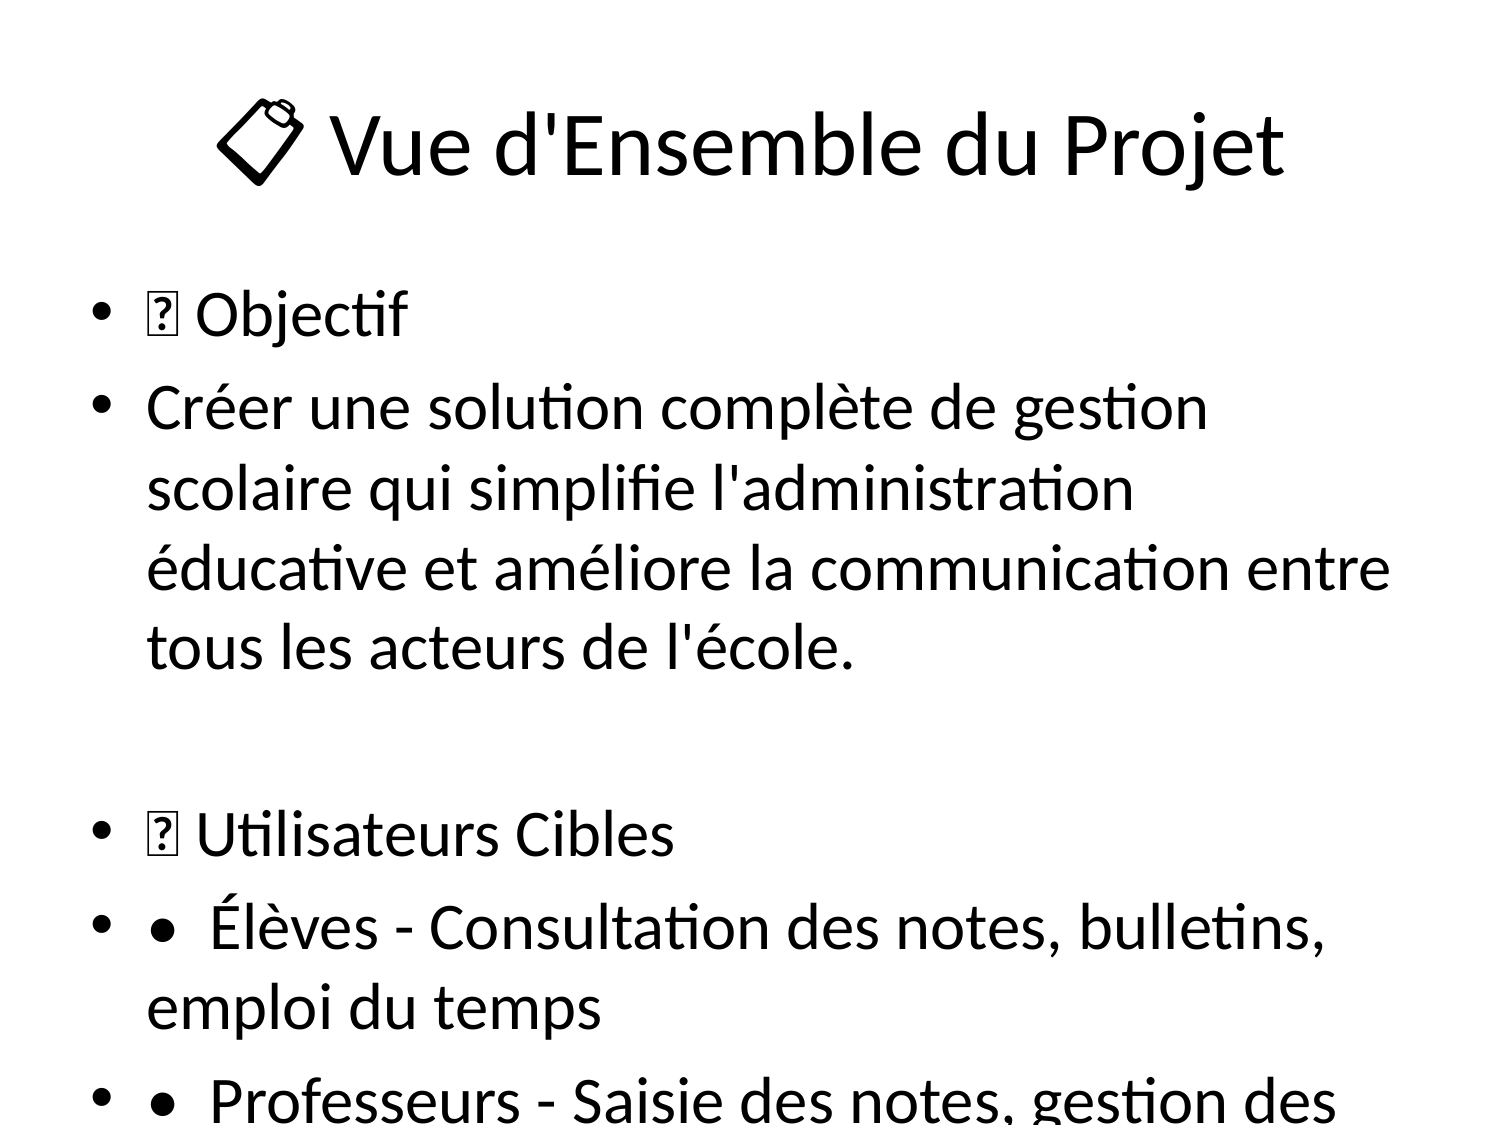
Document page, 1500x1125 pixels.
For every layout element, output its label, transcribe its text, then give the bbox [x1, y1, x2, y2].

list 🎯 Objectif Créer une solution complète de gestion scolaire qui simplifie l'administration éducative et améliore la communication entre tous les acteurs de l'école. 👥 Utilisateurs Cibles • 👨‍🎓 Élèves - Consultation des notes, bulletins, emploi du temps • 👨‍🏫 Professeurs - Saisie des notes, gestion des classes • 👨‍👩‍👧‍👦 Parents - Suivi de la scolarité de leurs enfants • 👨‍💼 Administrateurs - Gestion complète du système [75, 262, 1425, 1005]
title 📋 Vue d'Ensemble du Projet [75, 45, 1425, 233]
